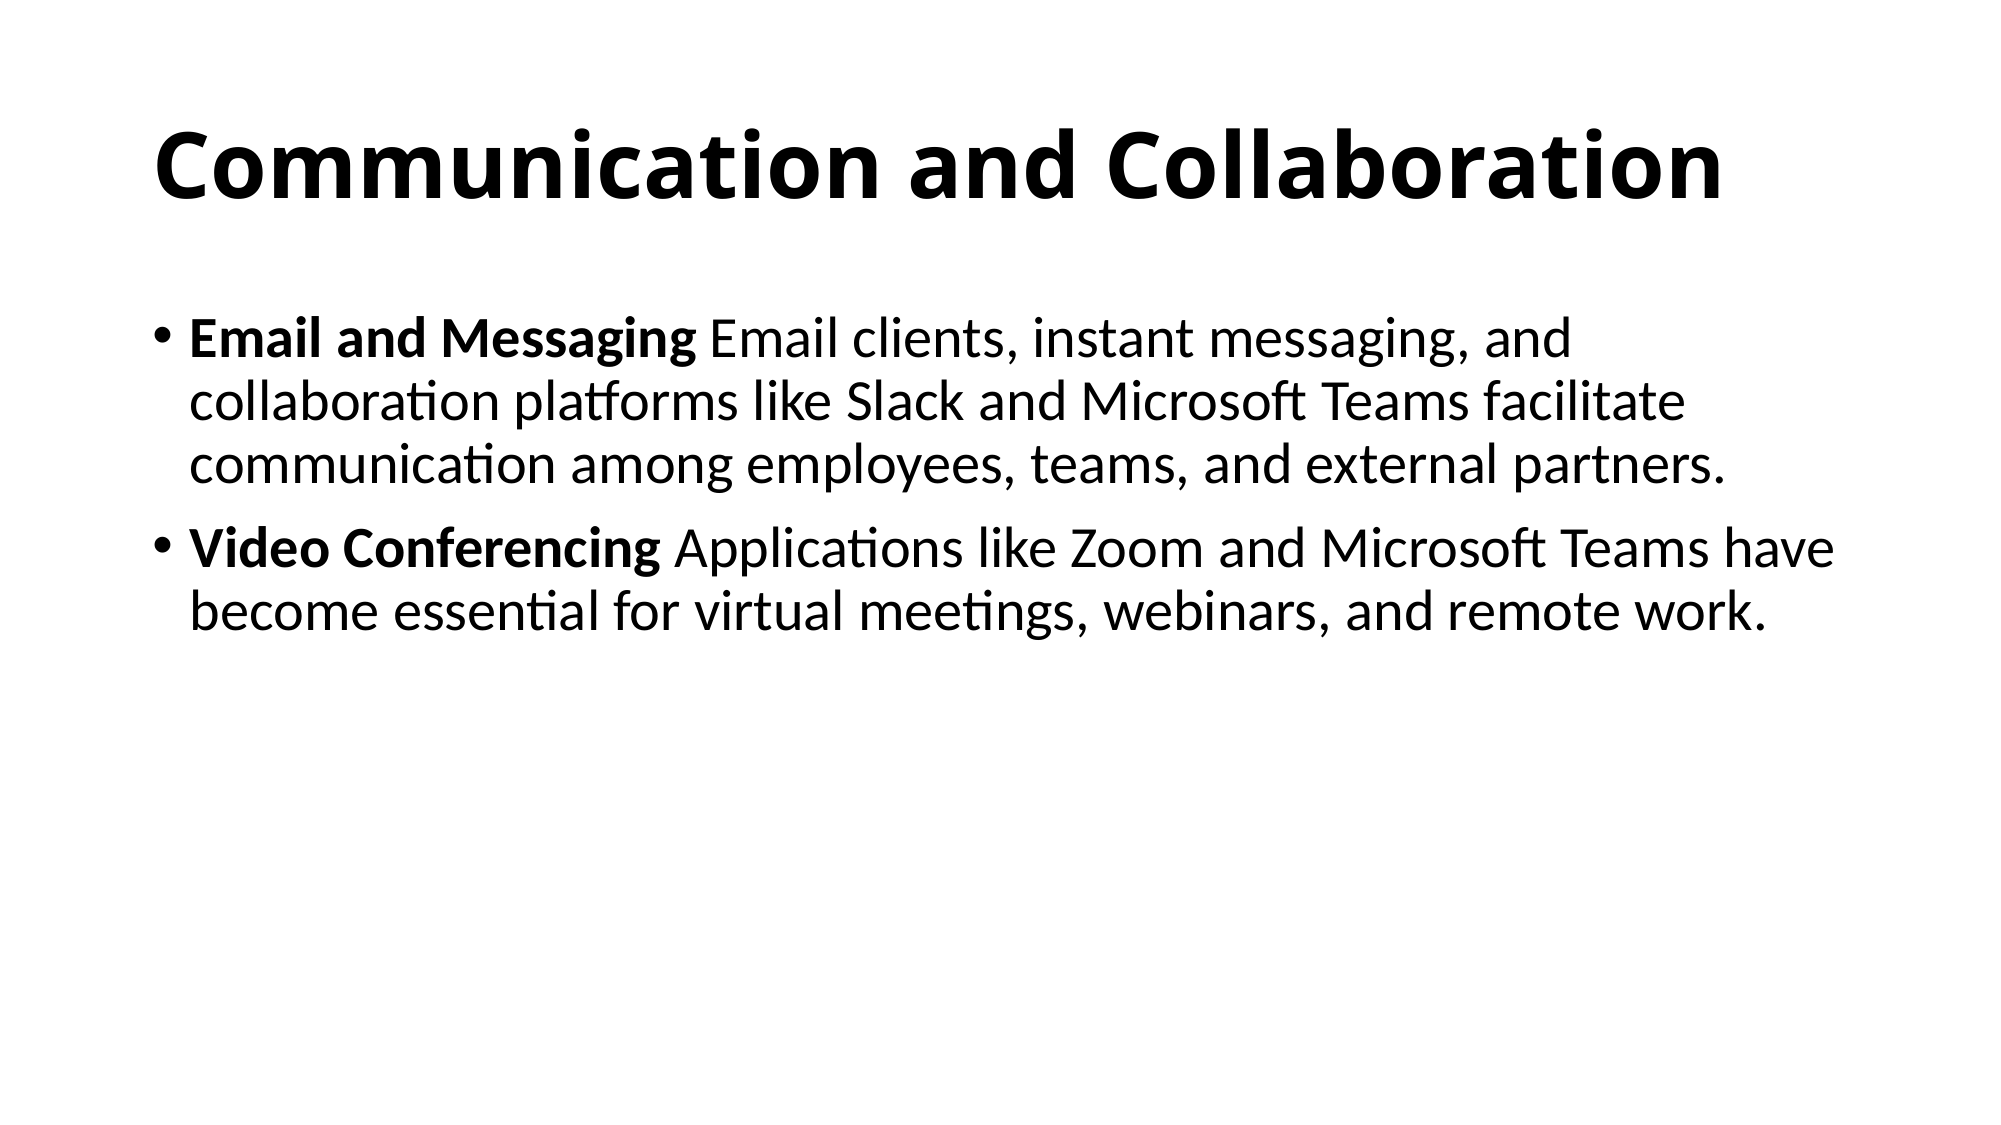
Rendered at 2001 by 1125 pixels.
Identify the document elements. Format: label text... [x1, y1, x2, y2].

title Communication and Collaboration [137, 59, 1863, 278]
list Email and Messaging Email clients, instant messaging, and collaboration platforms like Slack and Microsoft Teams facilitate communication among employees, teams, and external partners. Video Conferencing Applications like Zoom and Microsoft Teams have become essential for virtual meetings, webinars, and remote work. [137, 299, 1863, 1014]
